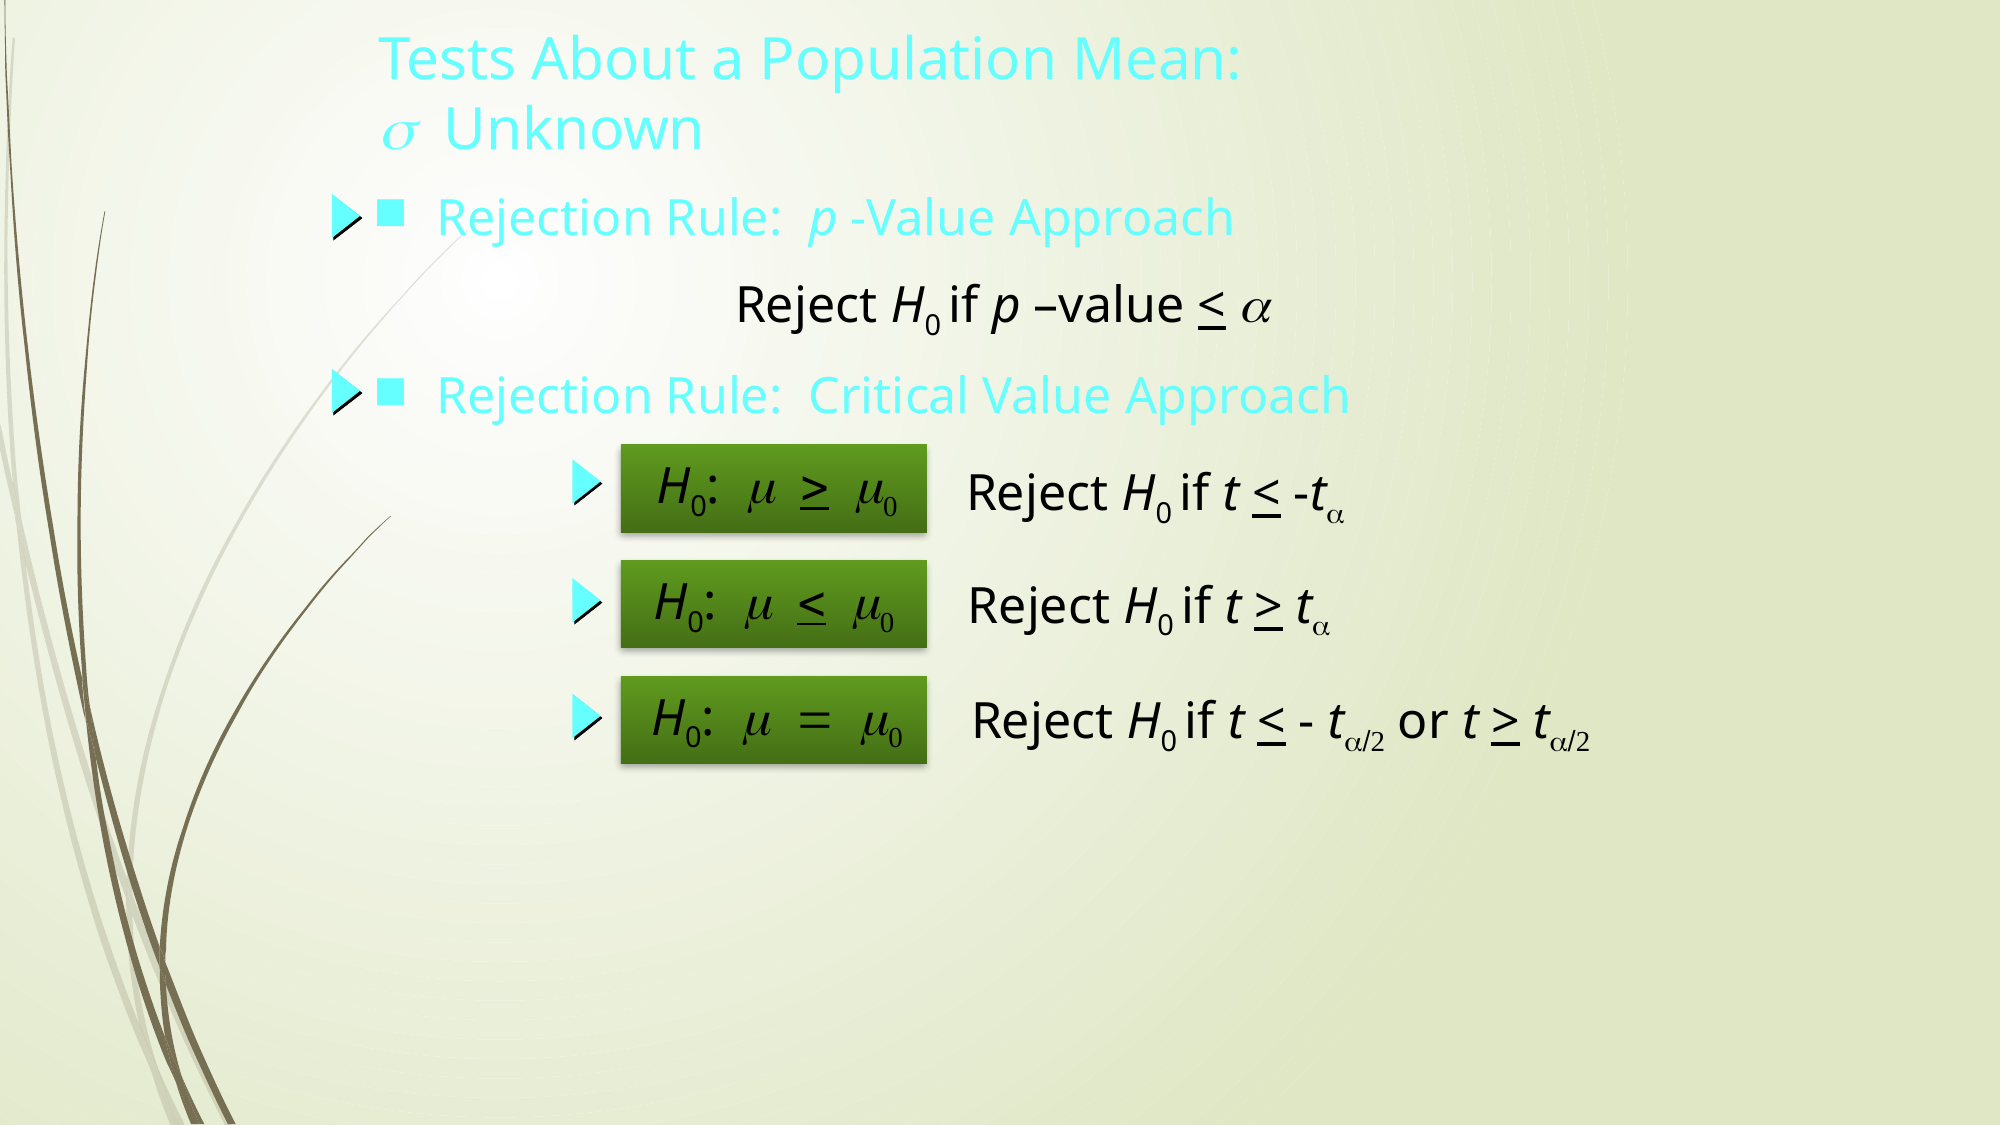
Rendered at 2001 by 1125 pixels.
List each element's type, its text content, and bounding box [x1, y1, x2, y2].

text_box [573, 580, 599, 621]
text_box [620, 560, 927, 648]
text_box H0:  [636, 677, 918, 761]
text_box Rejection Rule: p -Value Approach [365, 177, 1641, 274]
text_box [620, 453, 927, 533]
text_box [573, 695, 599, 736]
text_box [332, 370, 359, 411]
text_box Reject H0 if t < - t or t > t [956, 681, 1606, 765]
text_box [332, 195, 359, 236]
text_box H0:  [638, 562, 910, 646]
text_box Tests About a Population Mean: s Unknown [363, 24, 1639, 159]
text_box H0:  [641, 453, 913, 530]
text_box [573, 461, 599, 502]
text_box Reject H0 if t < -t [951, 453, 1360, 537]
text_box Reject H0 if p –value < a [720, 265, 1286, 349]
text_box Rejection Rule: Critical Value Approach [365, 355, 1641, 453]
text_box [620, 676, 927, 764]
text_box Reject H0 if t > t [953, 565, 1346, 649]
